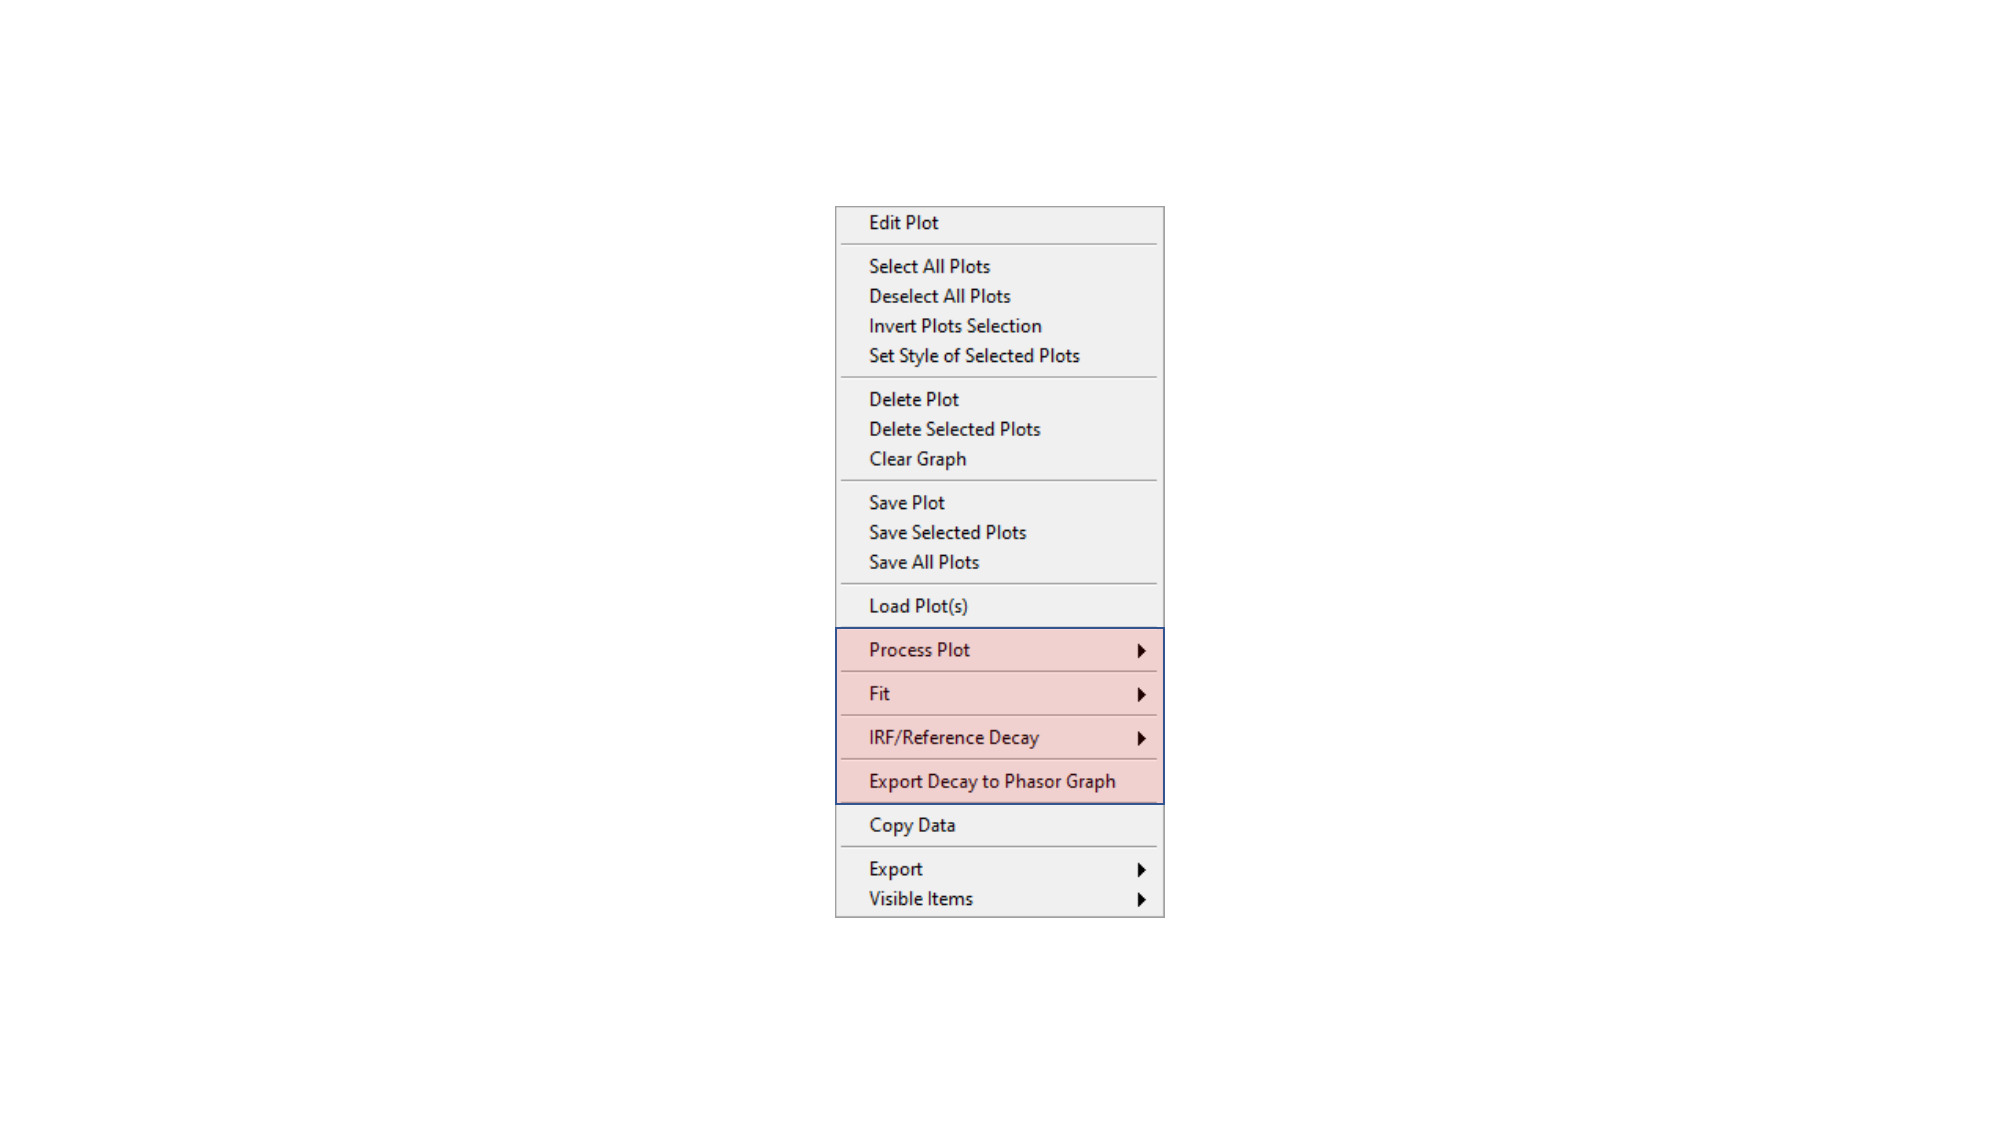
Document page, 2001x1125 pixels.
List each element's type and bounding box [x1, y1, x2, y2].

picture [835, 206, 1165, 918]
